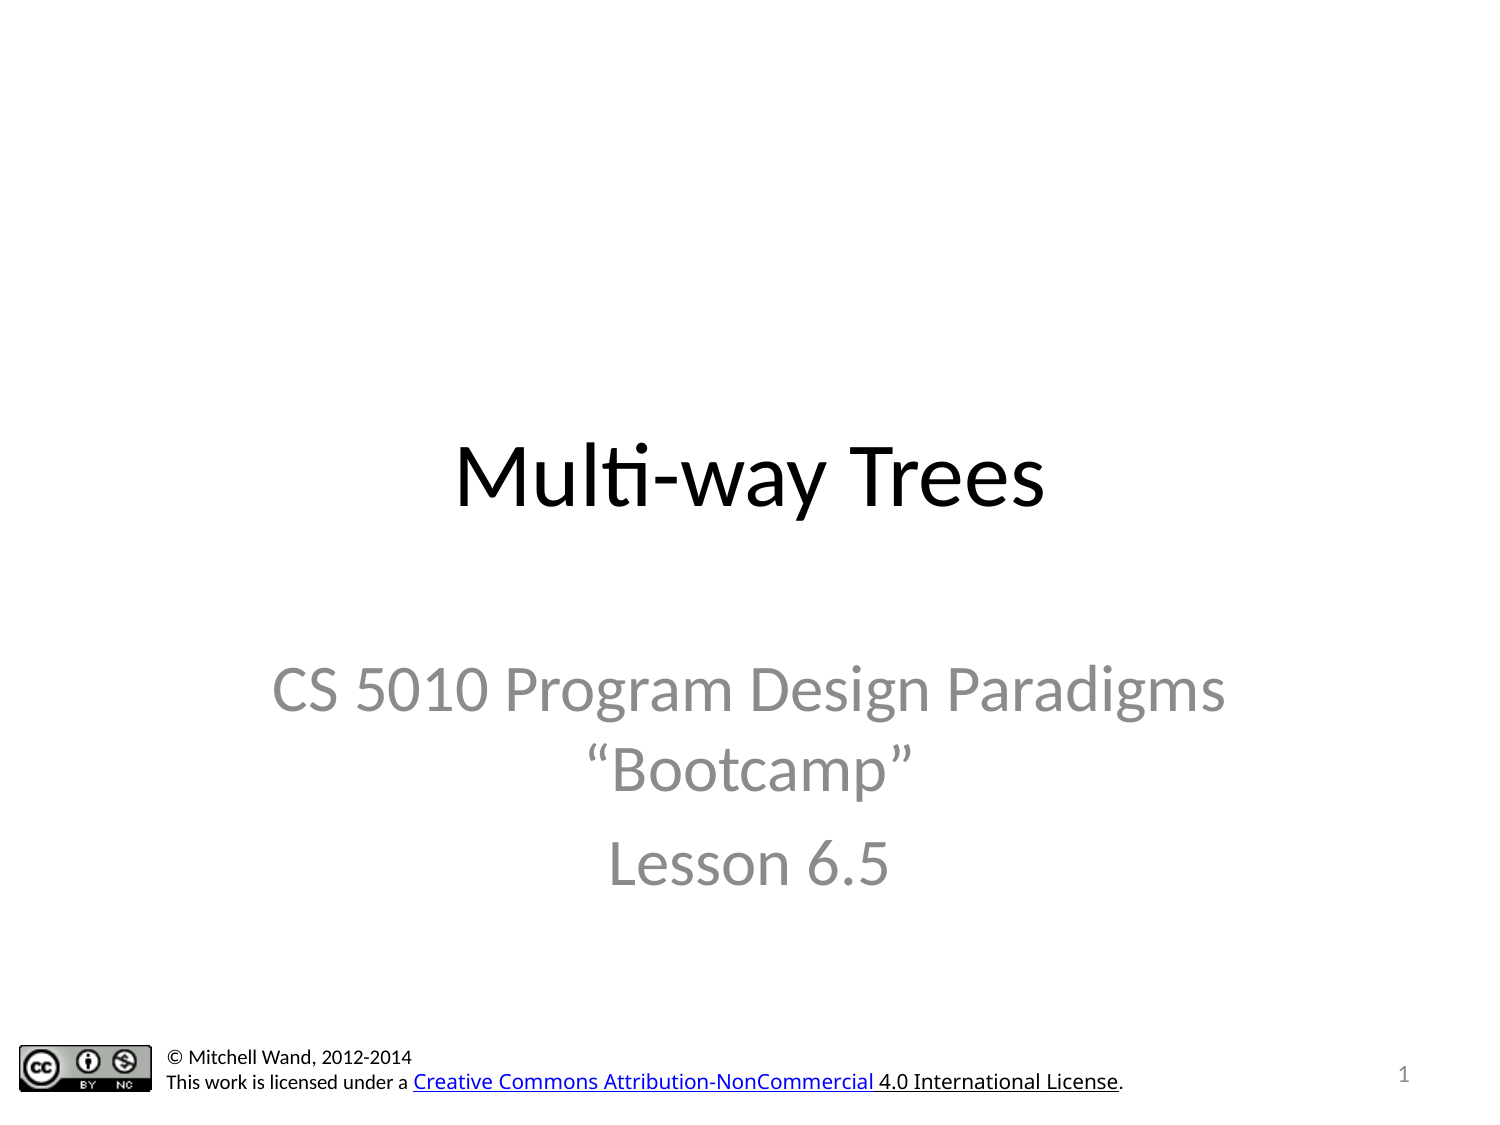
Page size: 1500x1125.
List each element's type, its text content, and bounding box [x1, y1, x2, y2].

title Multi-way Trees [112, 349, 1388, 591]
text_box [19, 1035, 1481, 1102]
subtitle CS 5010 Program Design Paradigms “Bootcamp” Lesson 6.5 [225, 637, 1275, 925]
